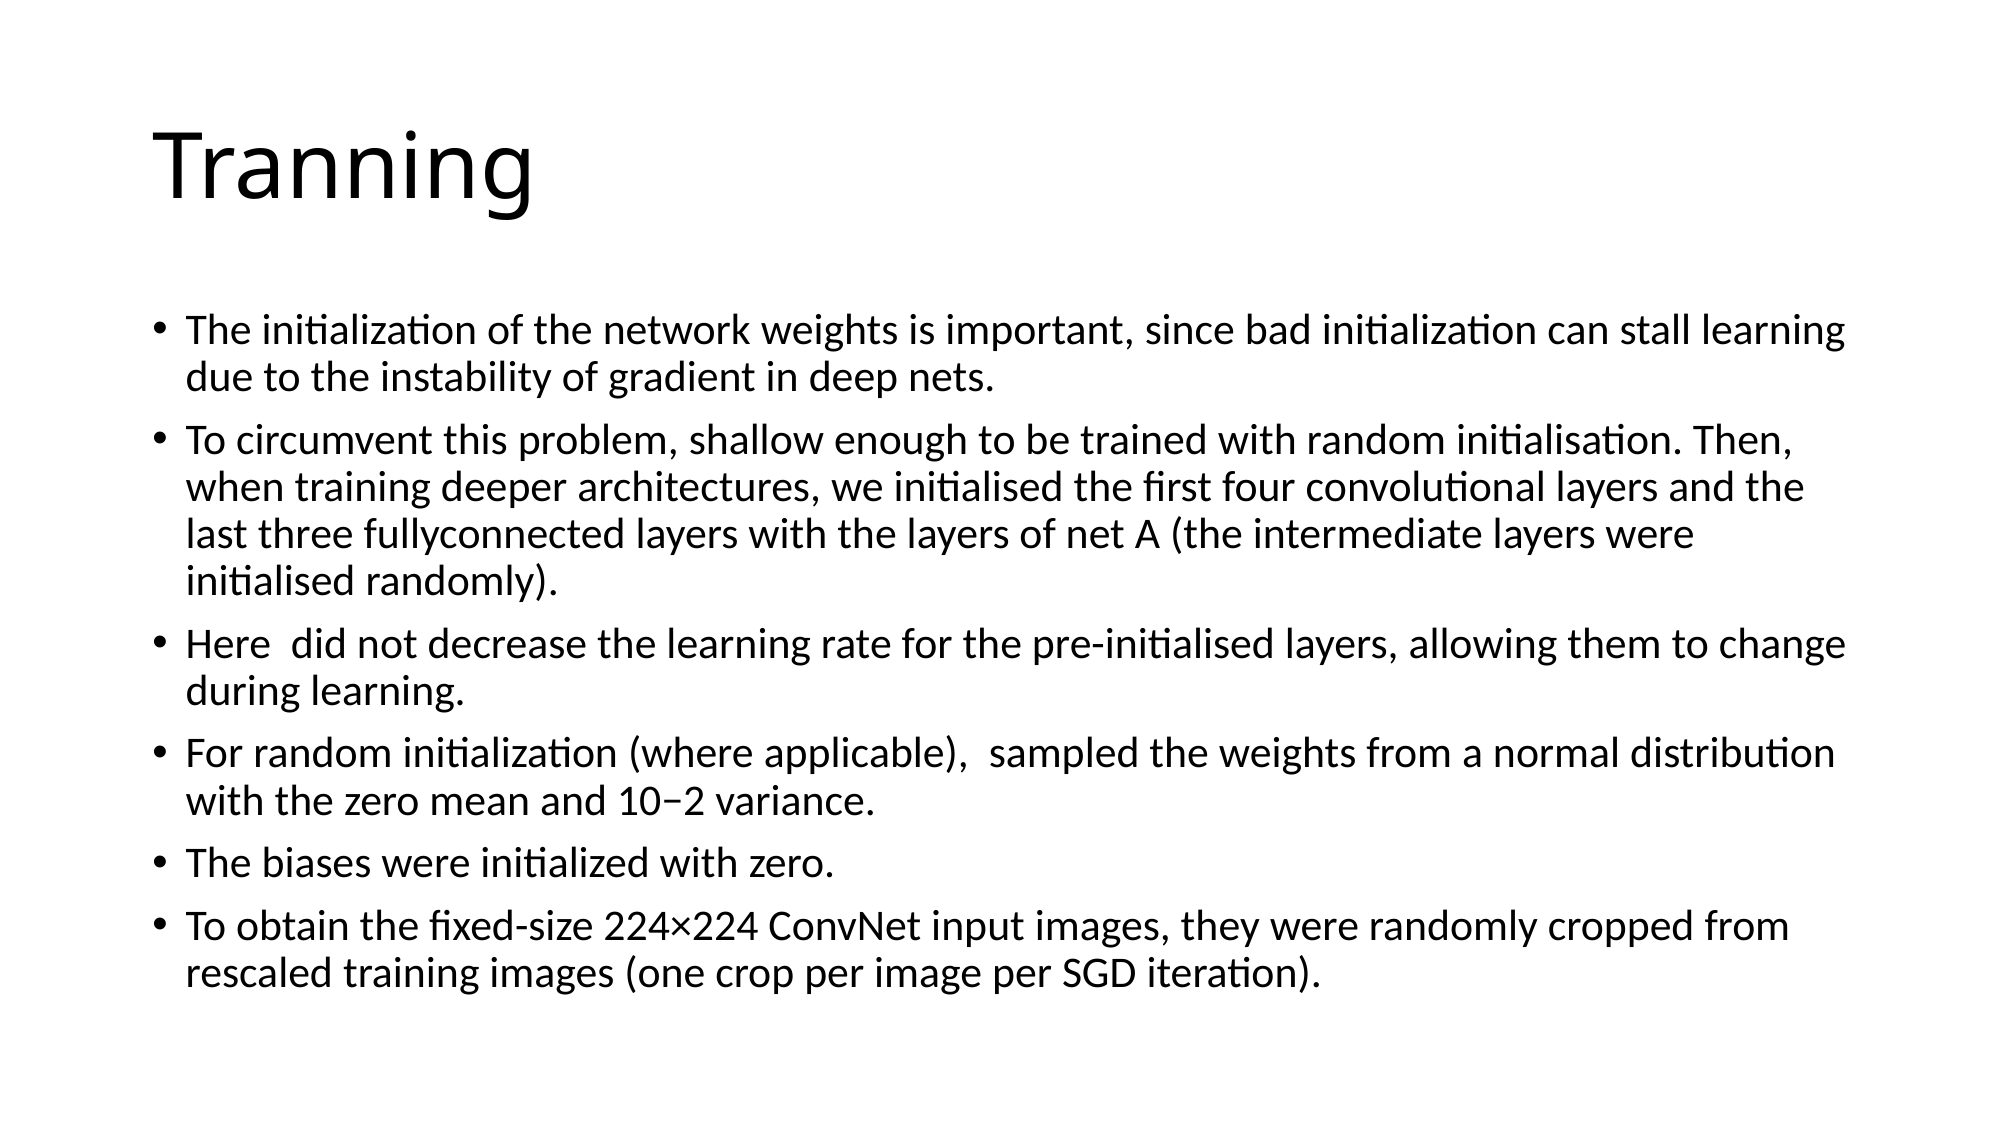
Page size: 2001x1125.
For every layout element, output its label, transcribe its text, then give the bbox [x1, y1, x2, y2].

title Tranning [137, 59, 1863, 278]
list The initialization of the network weights is important, since bad initialization can stall learning due to the instability of gradient in deep nets. To circumvent this problem, shallow enough to be trained with random initialisation. Then, when training deeper architectures, we initialised the first four convolutional layers and the last three fullyconnected layers with the layers of net A (the intermediate layers were initialised randomly). Here did not decrease the learning rate for the pre-initialised layers, allowing them to change during learning. For random initialization (where applicable), sampled the weights from a normal distribution with the zero mean and 10−2 variance. The biases were initialized with zero. To obtain the fixed-size 224×224 ConvNet input images, they were randomly cropped from rescaled training images (one crop per image per SGD iteration). [137, 299, 1863, 1014]
